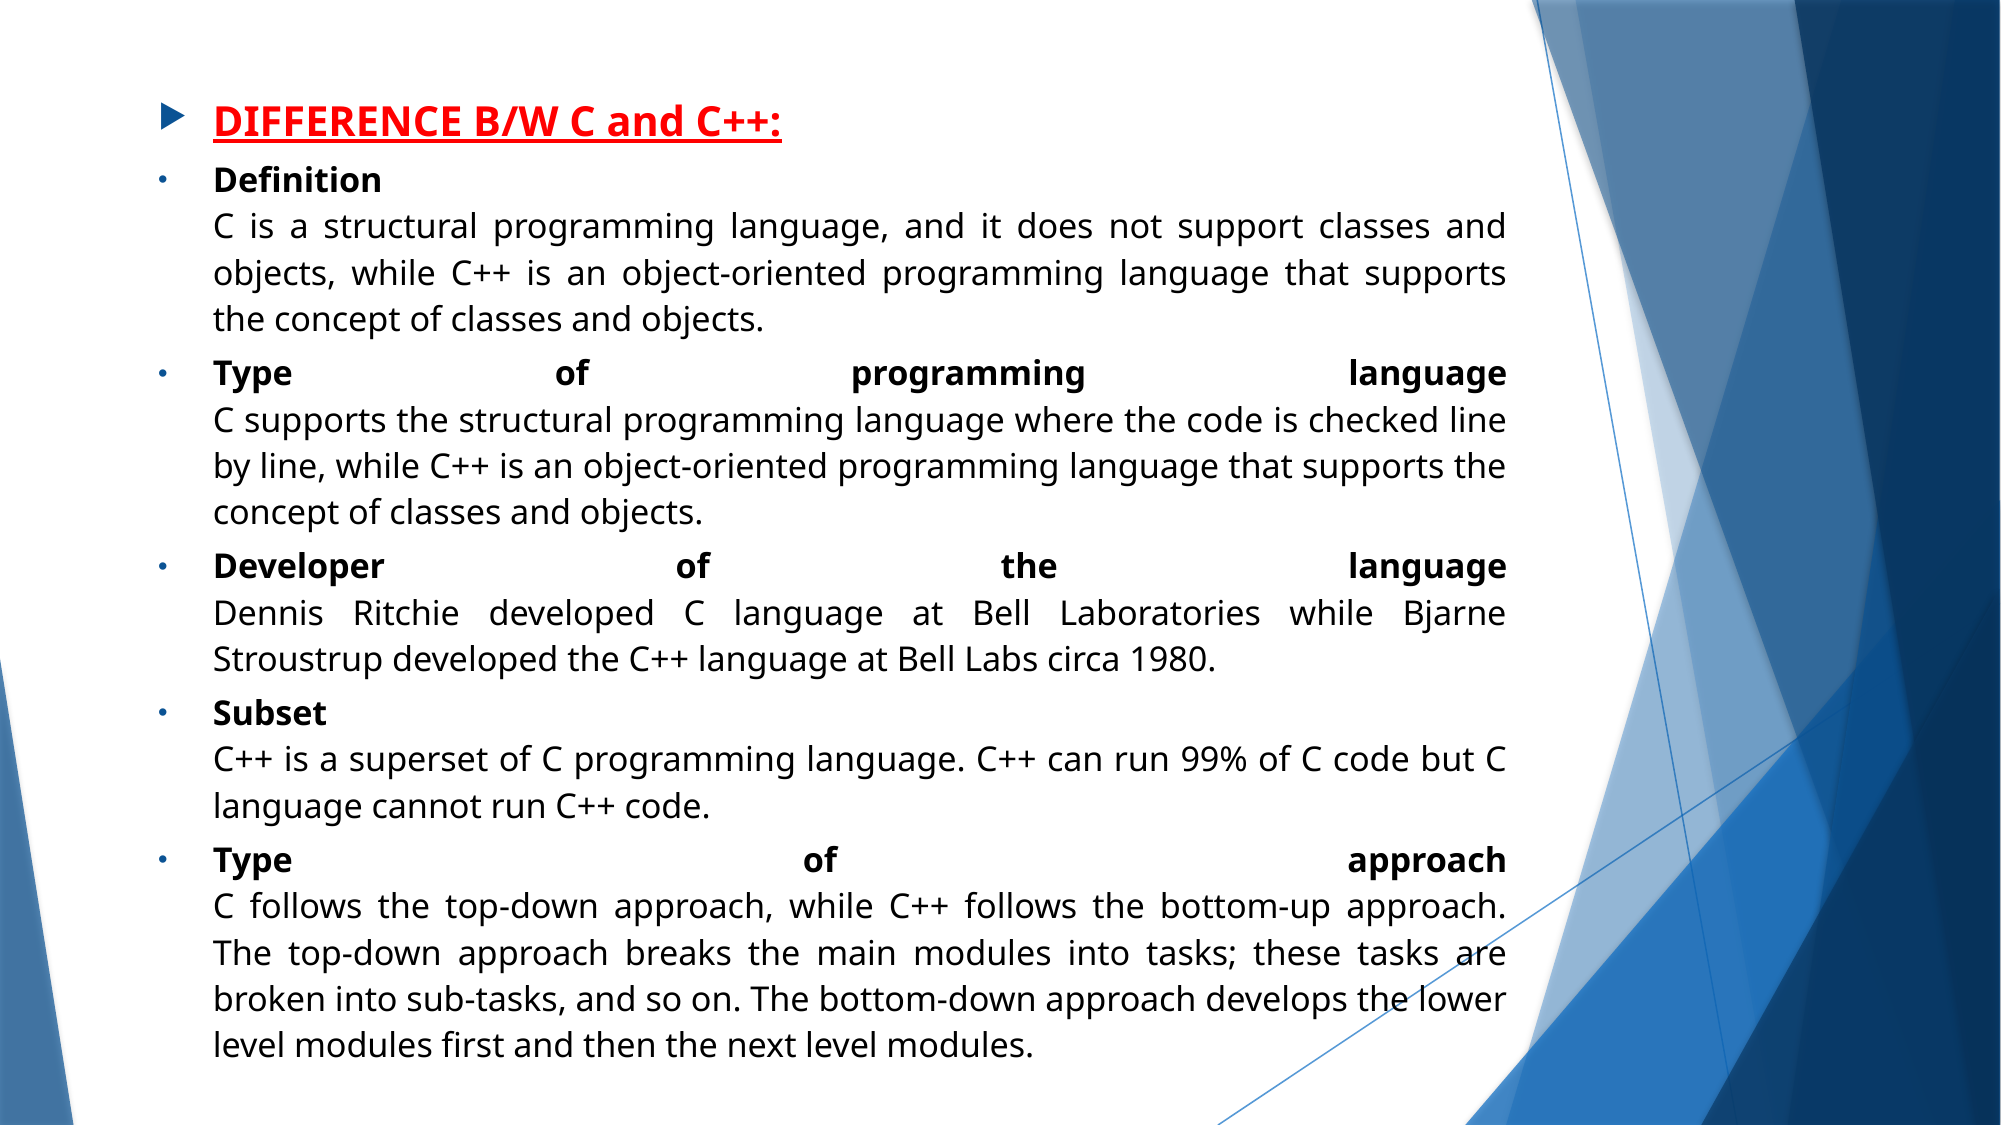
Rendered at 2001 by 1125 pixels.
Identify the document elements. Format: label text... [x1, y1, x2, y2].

list DIFFERENCE B/W C and C++: Definition C is a structural programming language, and it does not support classes and objects, while C++ is an object-oriented programming language that supports the concept of classes and objects. Type of programming language C supports the structural programming language where the code is checked line by line, while C++ is an object-oriented programming language that supports the concept of classes and objects. Developer of the language Dennis Ritchie developed C language at Bell Laboratories while Bjarne Stroustrup developed the C++ language at Bell Labs circa 1980. Subset C++ is a superset of C programming language. C++ can run 99% of C code but C language cannot run C++ code. Type of approach C follows the top-down approach, while C++ follows the bottom-up approach. The top-down approach breaks the main modules into tasks; these tasks are broken into sub-tasks, and so on. The bottom-down approach develops the lower level modules first and then the next level modules. [143, 84, 1522, 1080]
